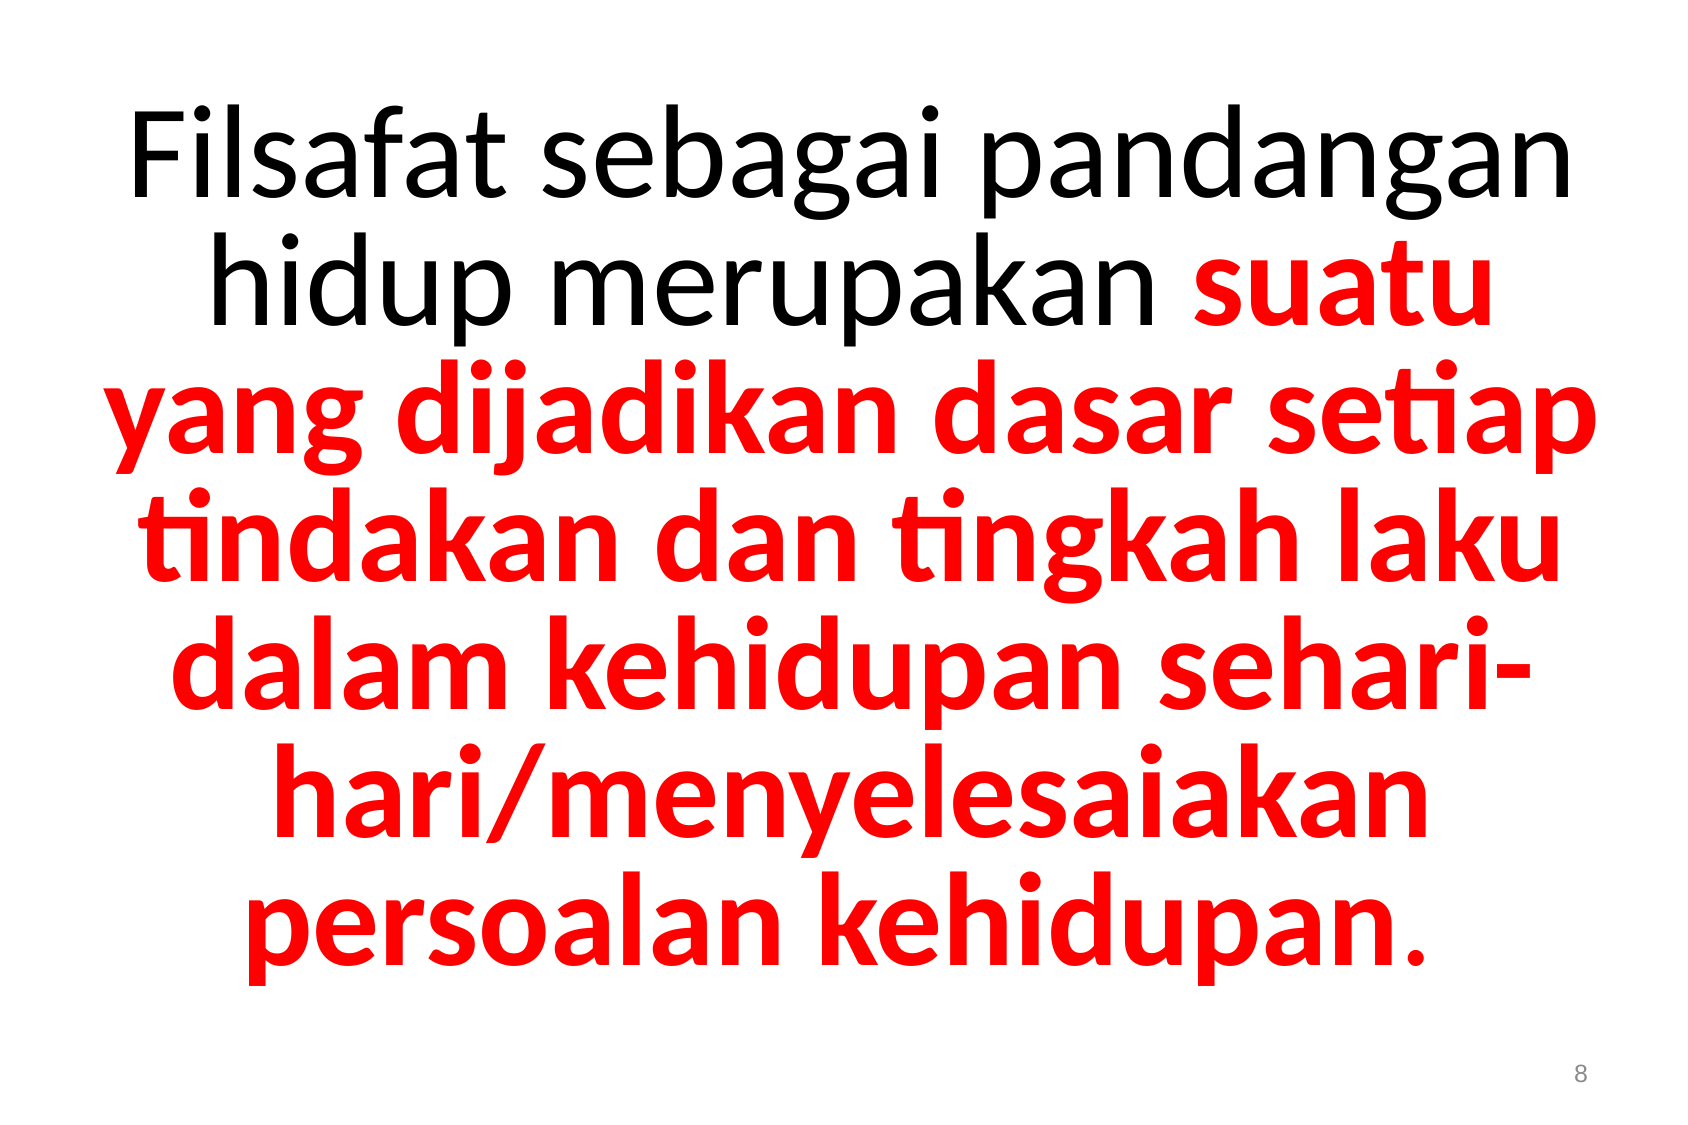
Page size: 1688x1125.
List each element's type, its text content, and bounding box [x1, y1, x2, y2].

slide_number 8 [1209, 1042, 1604, 1103]
list Filsafat sebagai pandangan hidup merupakan suatu yang dijadikan dasar setiap tindakan dan tingkah laku dalam kehidupan sehari-hari/menyelesaiakan persoalan kehidupan. [43, 87, 1632, 1100]
